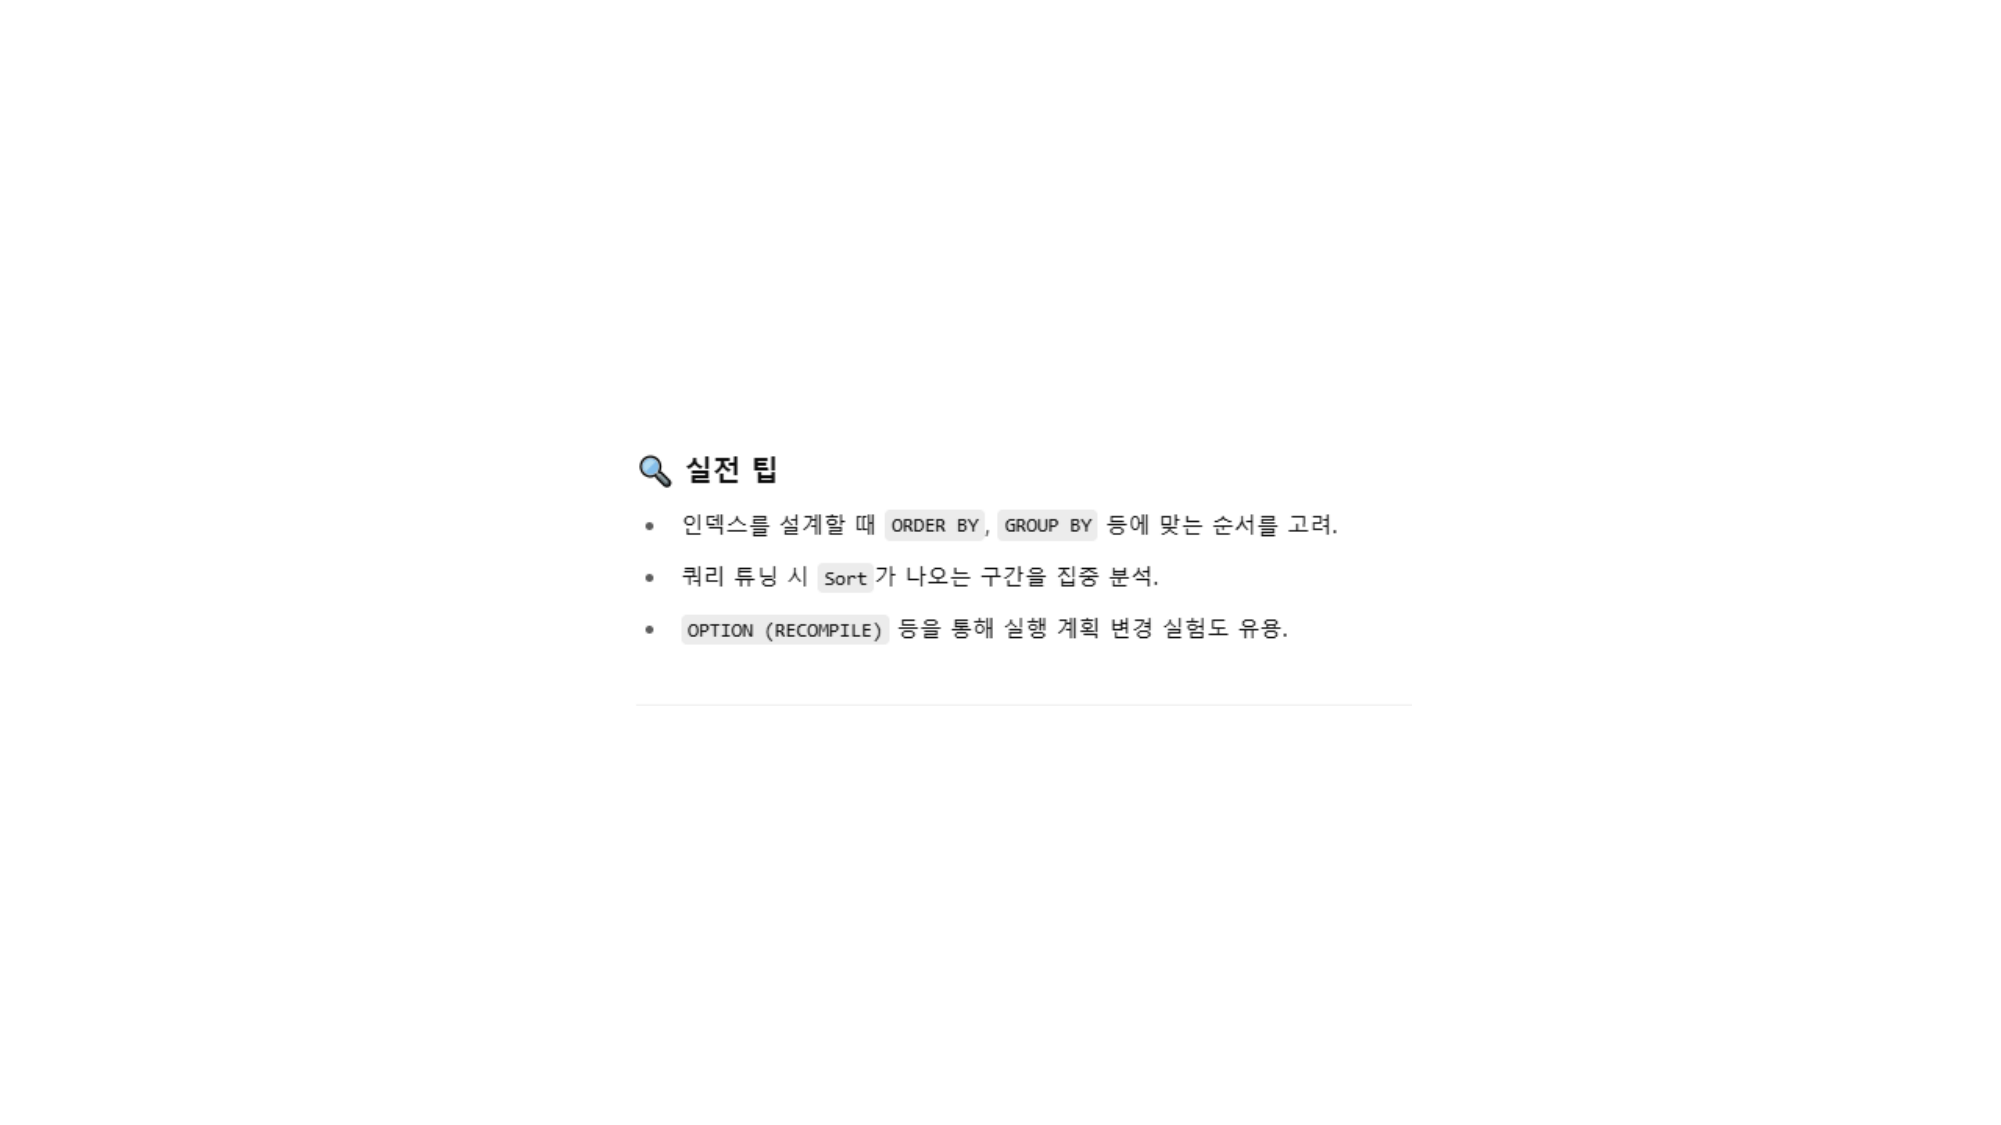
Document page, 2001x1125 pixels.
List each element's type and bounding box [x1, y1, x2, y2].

picture [588, 419, 1412, 706]
